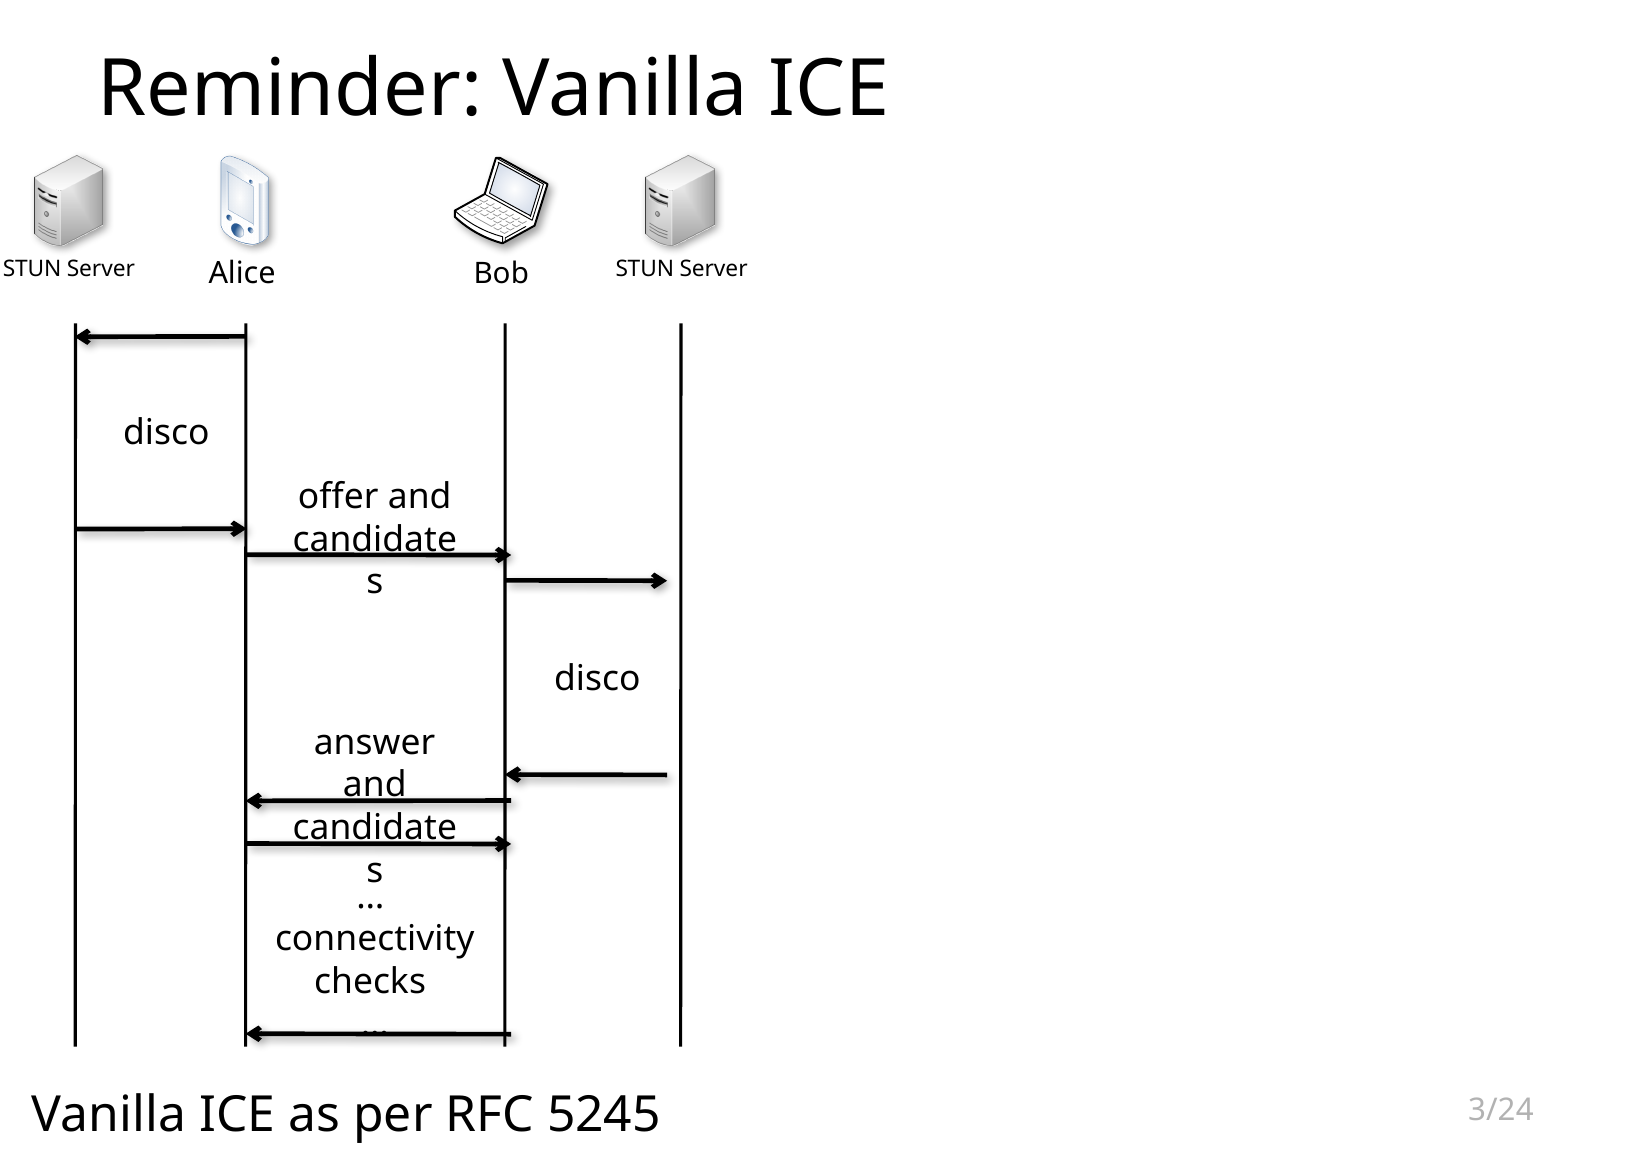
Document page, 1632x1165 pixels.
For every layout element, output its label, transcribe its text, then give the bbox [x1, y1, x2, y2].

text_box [156, 155, 328, 298]
text_box Bob [415, 245, 587, 298]
slide_number 3/24 [1169, 1079, 1550, 1142]
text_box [598, 154, 770, 324]
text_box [47, 336, 285, 530]
title Reminder: Vanilla ICE [81, 0, 1550, 182]
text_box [245, 465, 512, 1035]
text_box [0, 154, 157, 324]
list Vanilla ICE as per RFC 5245 [0, 1073, 694, 1165]
picture [452, 155, 551, 246]
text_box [516, 580, 709, 776]
